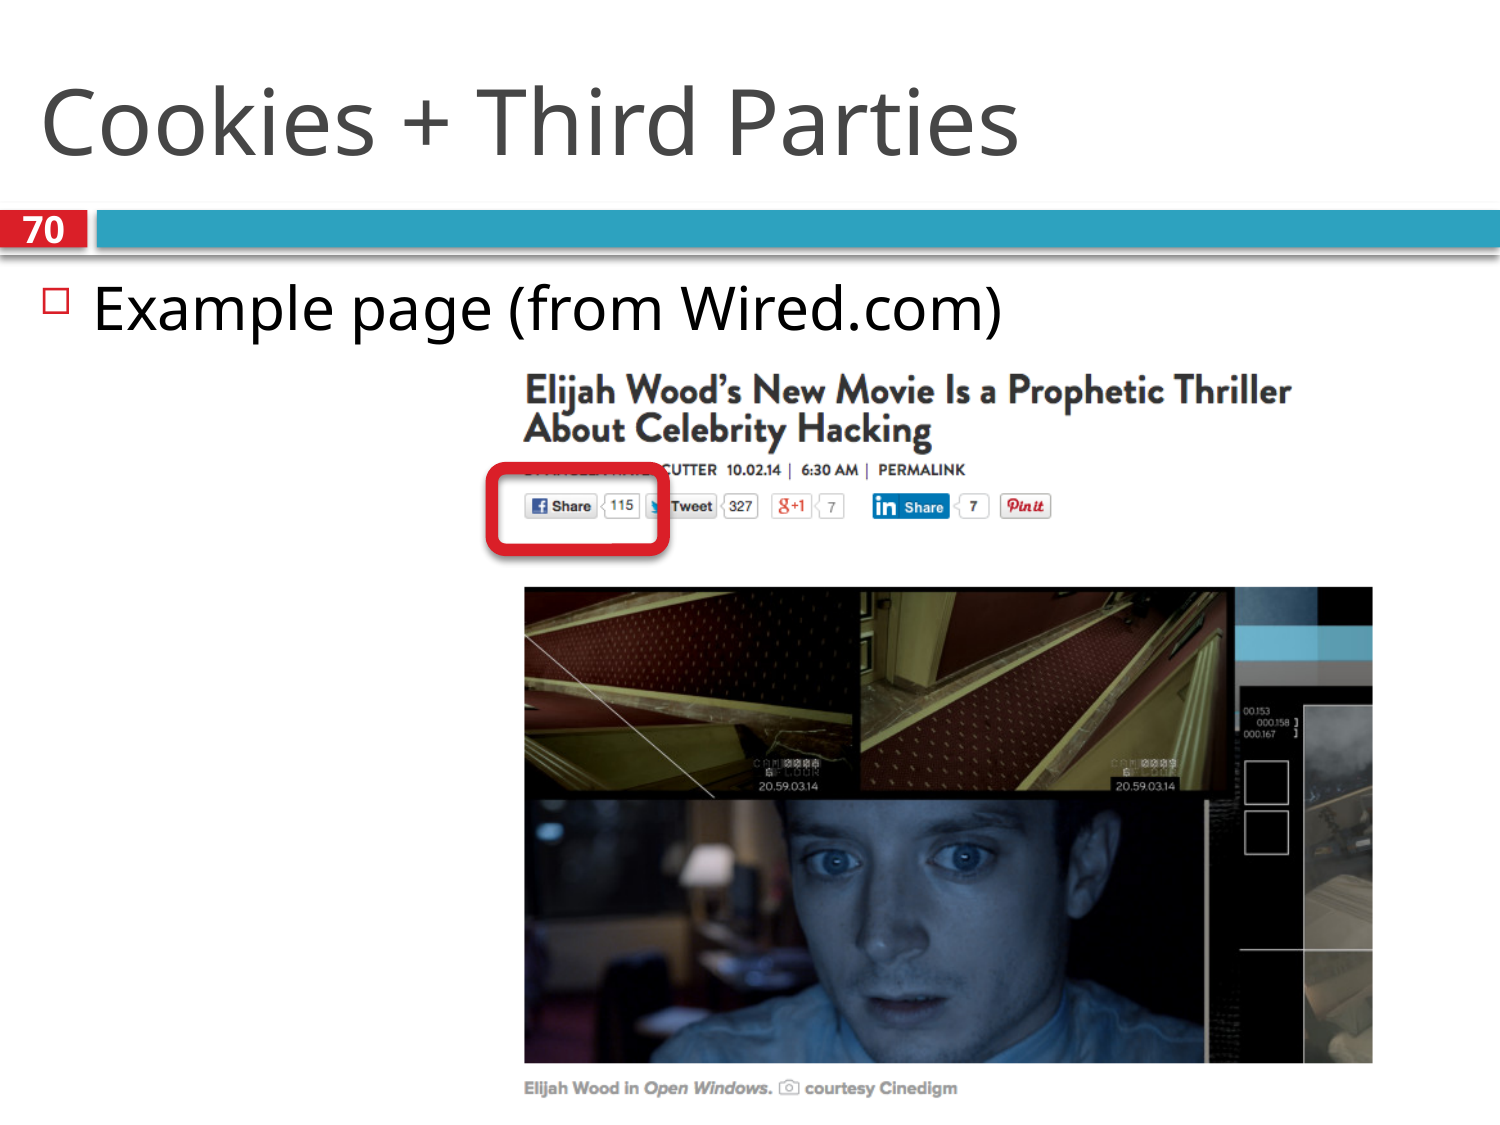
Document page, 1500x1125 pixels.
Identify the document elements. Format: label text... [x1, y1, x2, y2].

slide_number 70 [0, 206, 88, 257]
list Example page (from Wired.com) [24, 262, 1475, 1100]
title Cookies + Third Parties [24, 37, 1475, 200]
text_box [490, 469, 498, 549]
picture [504, 347, 1392, 1125]
